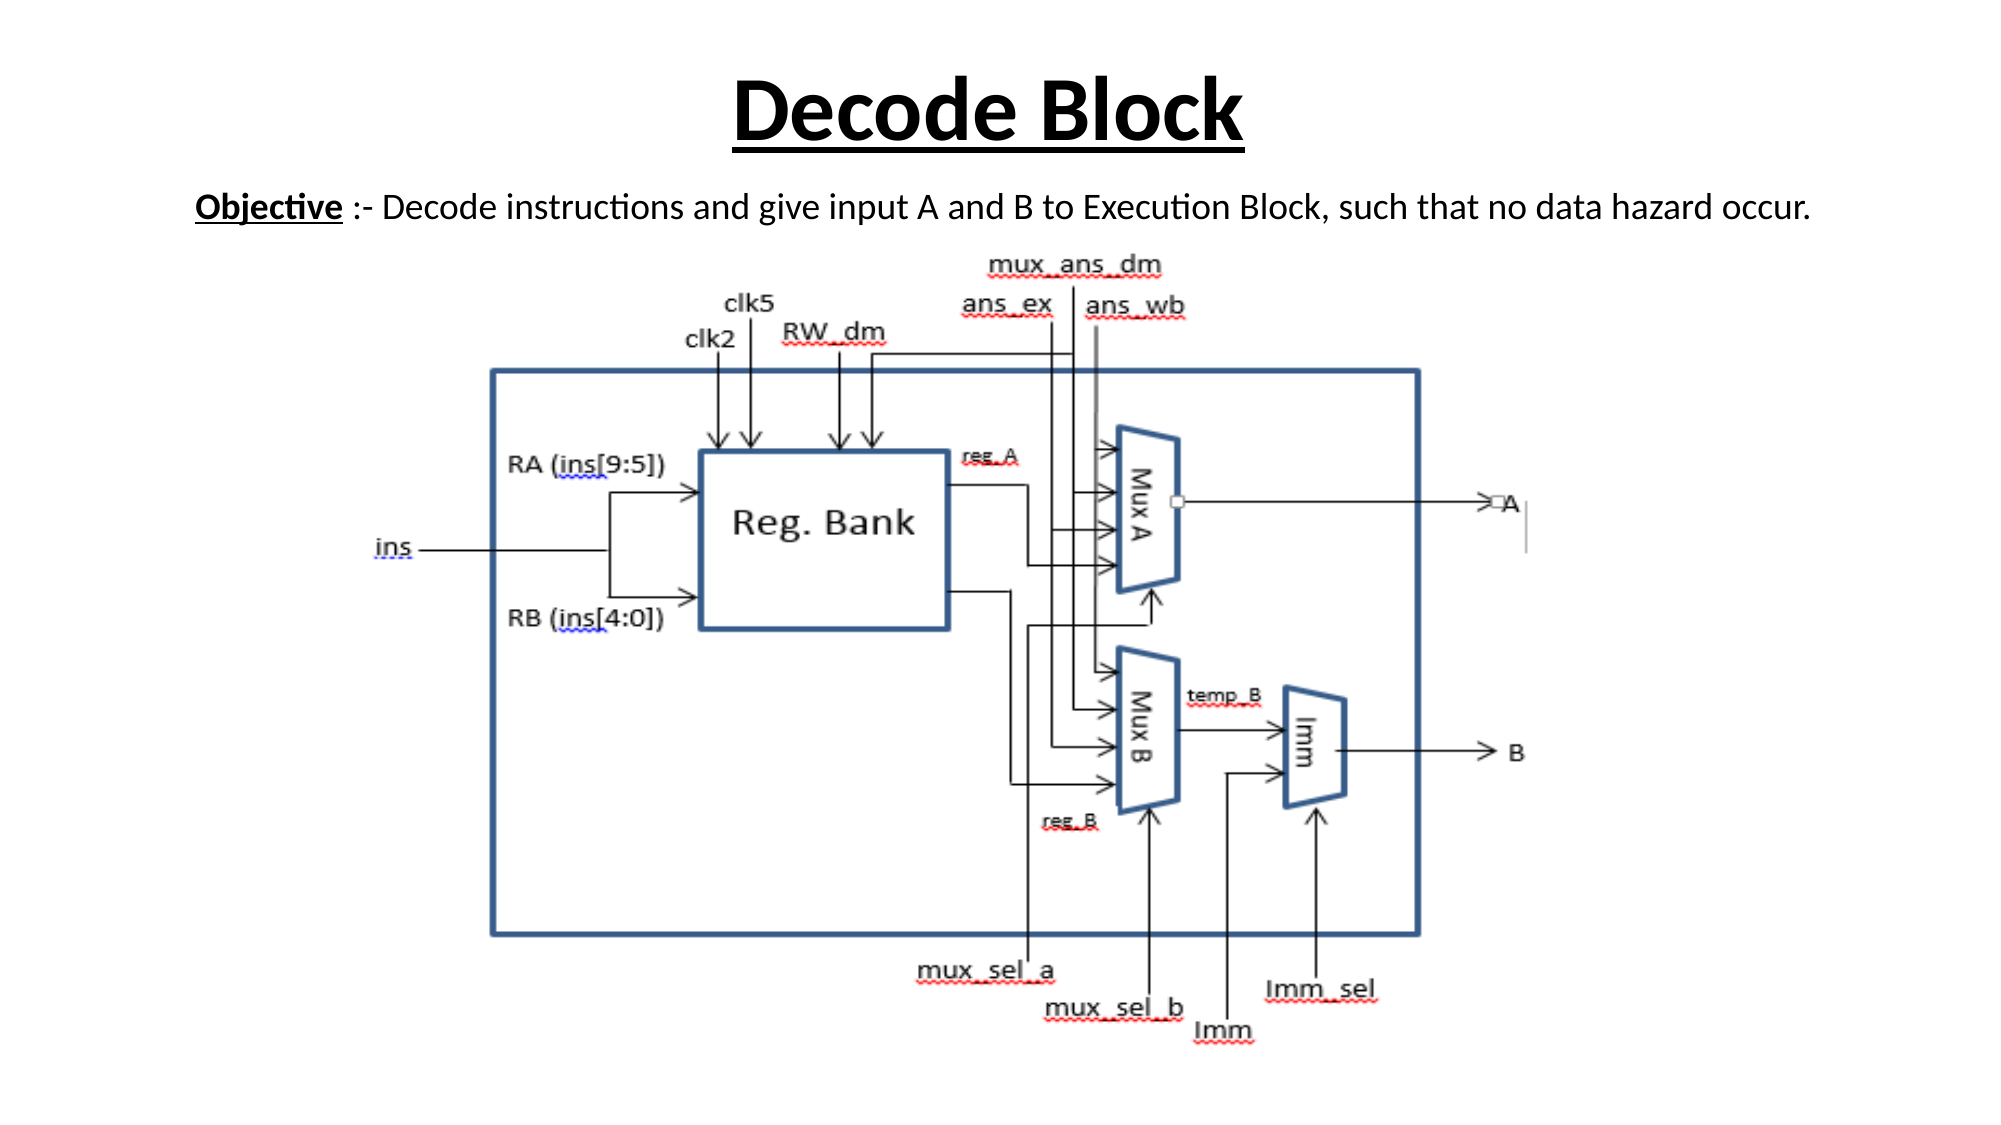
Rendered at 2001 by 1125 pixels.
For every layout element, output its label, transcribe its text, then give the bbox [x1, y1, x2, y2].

title Decode Block [88, 33, 1889, 174]
text_box Objective :- Decode instructions and give input A and B to Execution Block, such that no data hazard occur. [44, 174, 1941, 235]
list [369, 241, 1531, 1093]
